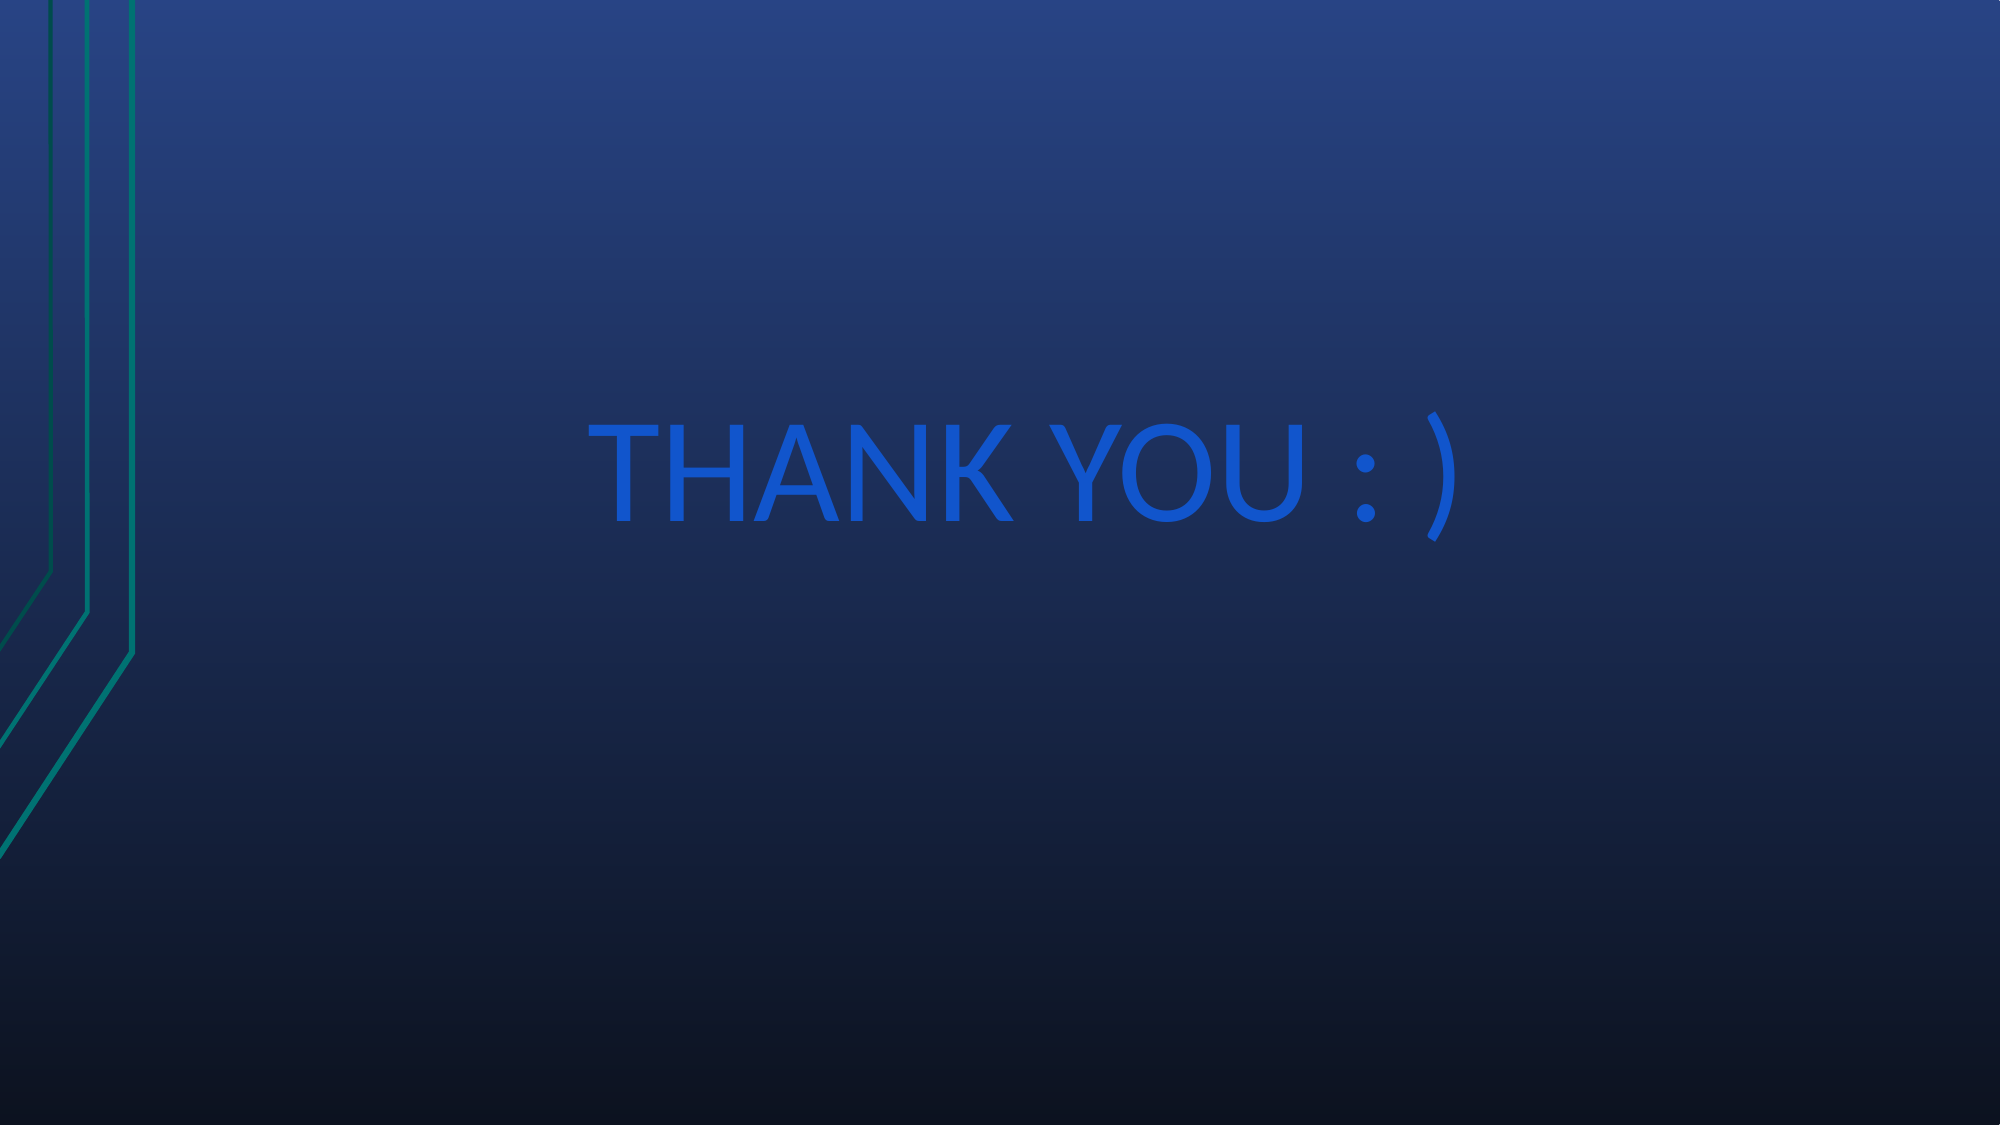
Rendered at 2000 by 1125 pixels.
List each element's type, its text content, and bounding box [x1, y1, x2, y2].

list THANK YOU : ) [521, 381, 1534, 695]
